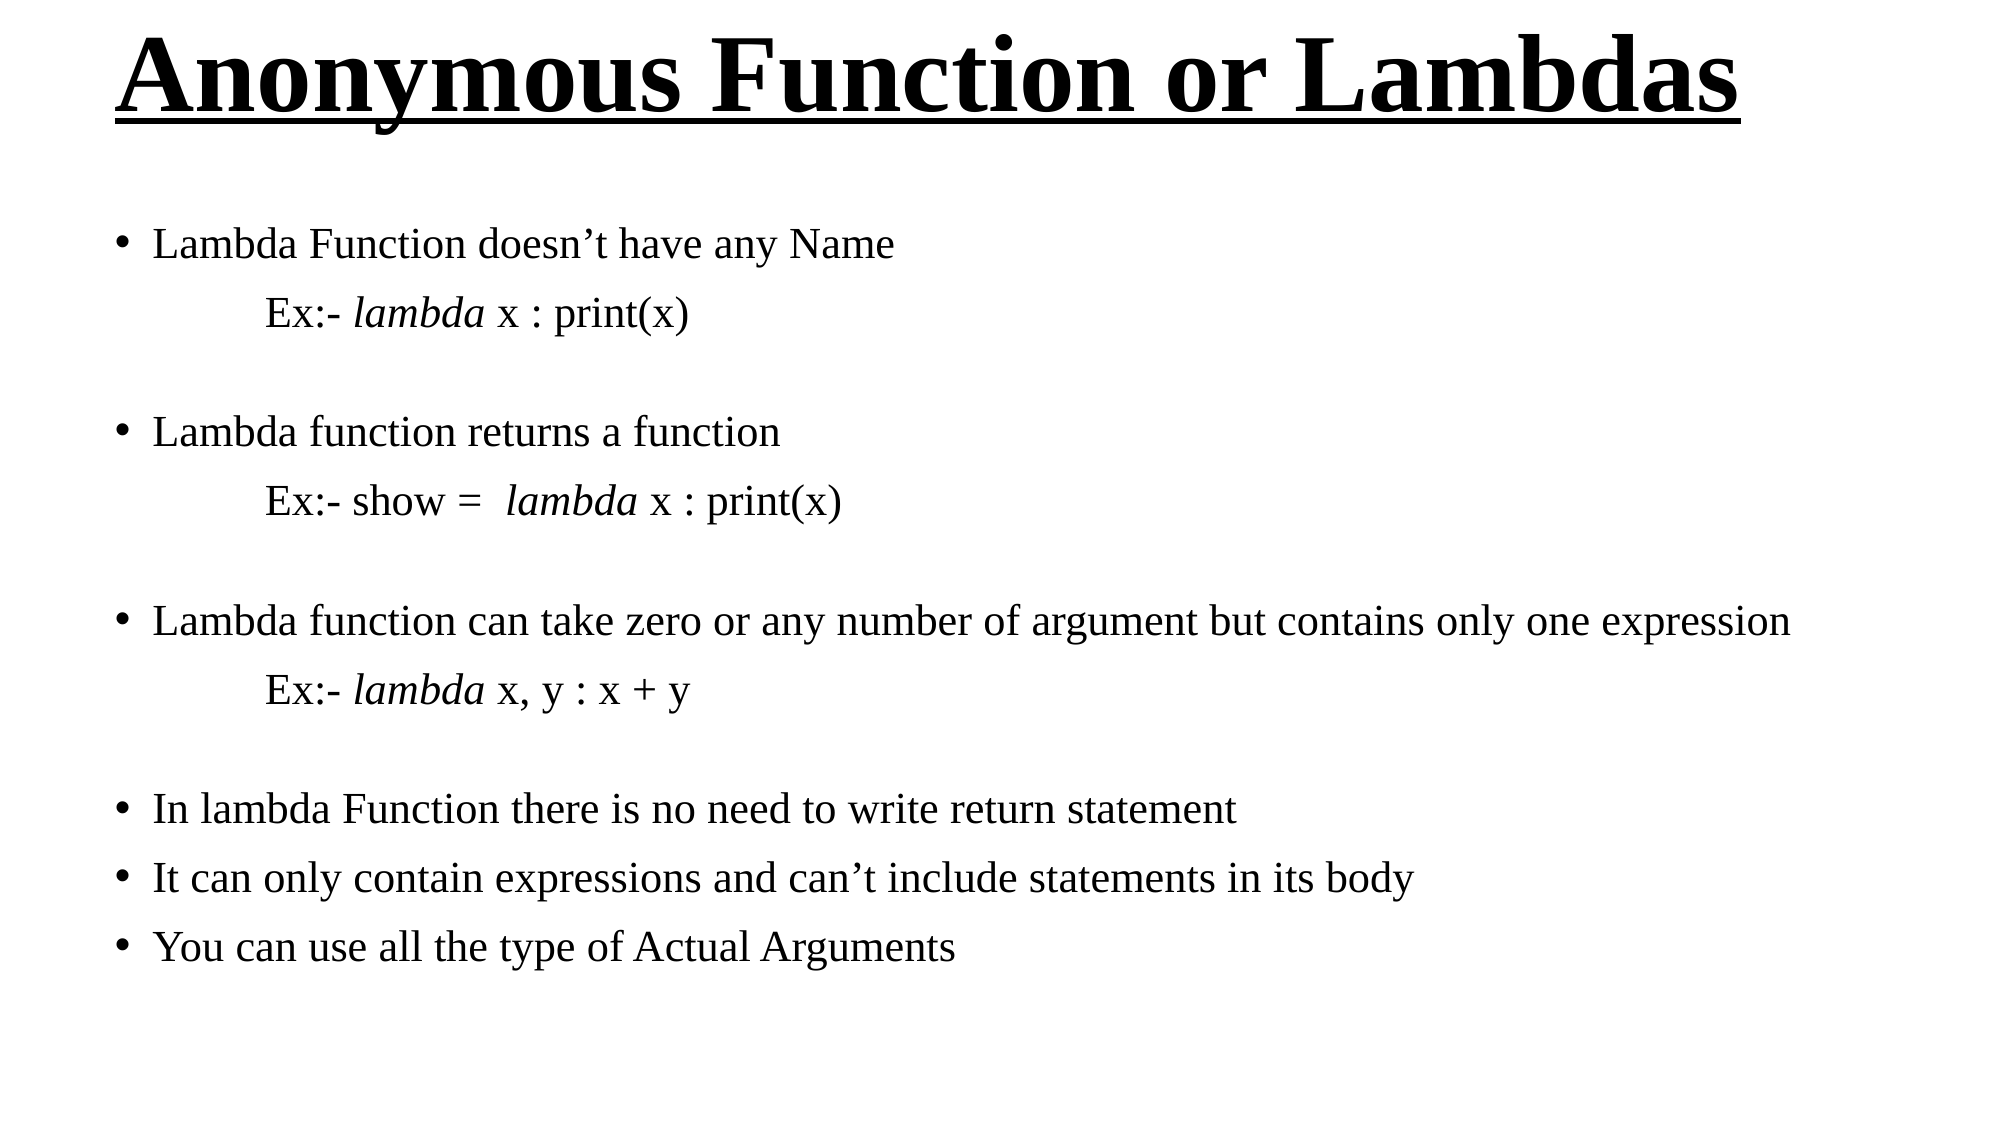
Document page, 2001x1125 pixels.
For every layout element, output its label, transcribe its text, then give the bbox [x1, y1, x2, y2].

list Lambda Function doesn’t have any Name Ex:- lambda x : print(x) Lambda function returns a function Ex:- show = lambda x : print(x) Lambda function can take zero or any number of argument but contains only one expression Ex:- lambda x, y : x + y In lambda Function there is no need to write return statement It can only contain expressions and can’t include statements in its body You can use all the type of Actual Arguments [99, 212, 1900, 1063]
title Anonymous Function or Lambdas [99, 8, 1900, 196]
